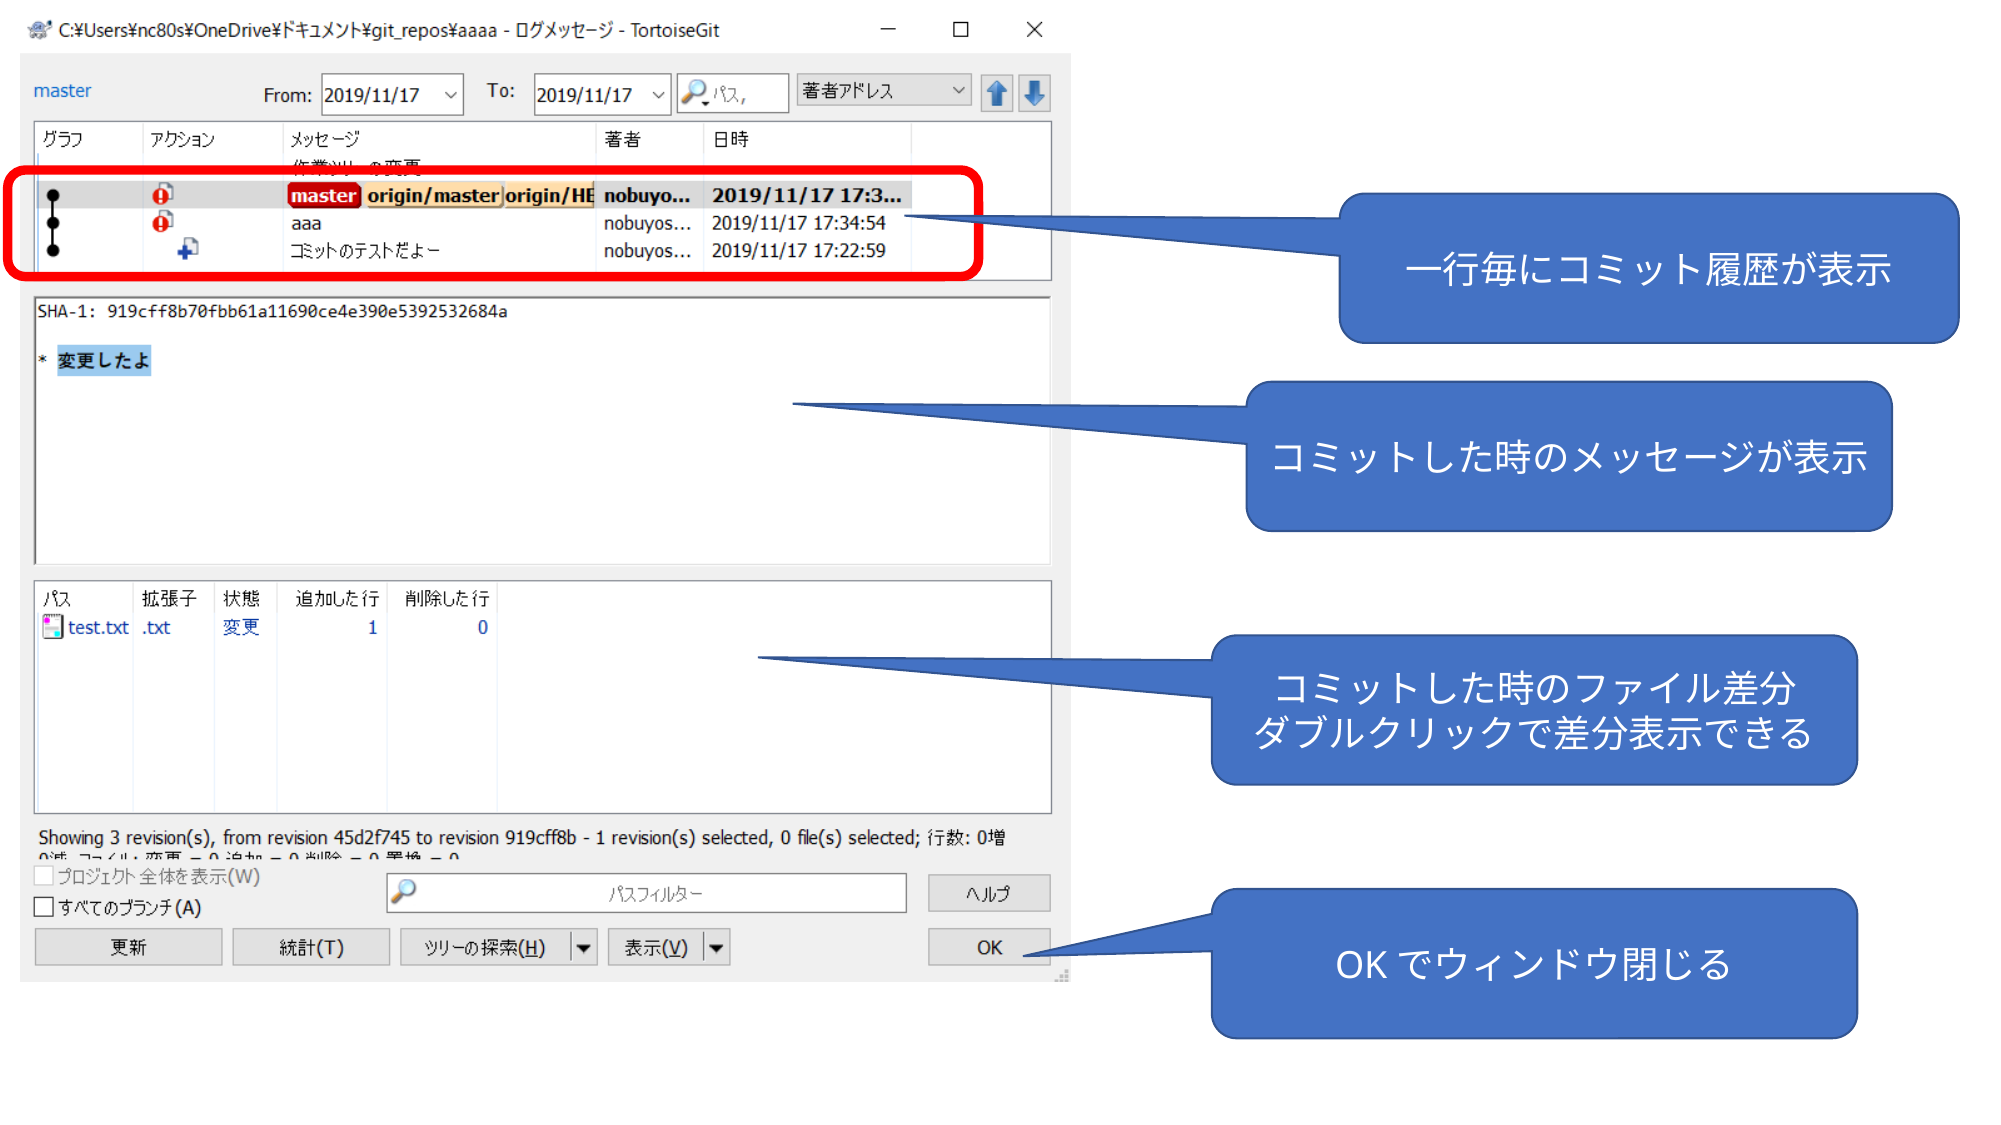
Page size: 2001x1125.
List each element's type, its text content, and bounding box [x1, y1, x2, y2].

text_box [6, 169, 20, 277]
picture [20, 12, 1071, 982]
text_box コミットした時のファイル差分 ダブルクリックで差分表示できる [1071, 634, 1859, 786]
text_box OKでウィンドウ閉じる [1071, 887, 1859, 1040]
text_box コミットした時のメッセージが表示 [1071, 380, 1894, 533]
text_box 一行毎にコミット履歴が表示 [1071, 192, 1960, 344]
